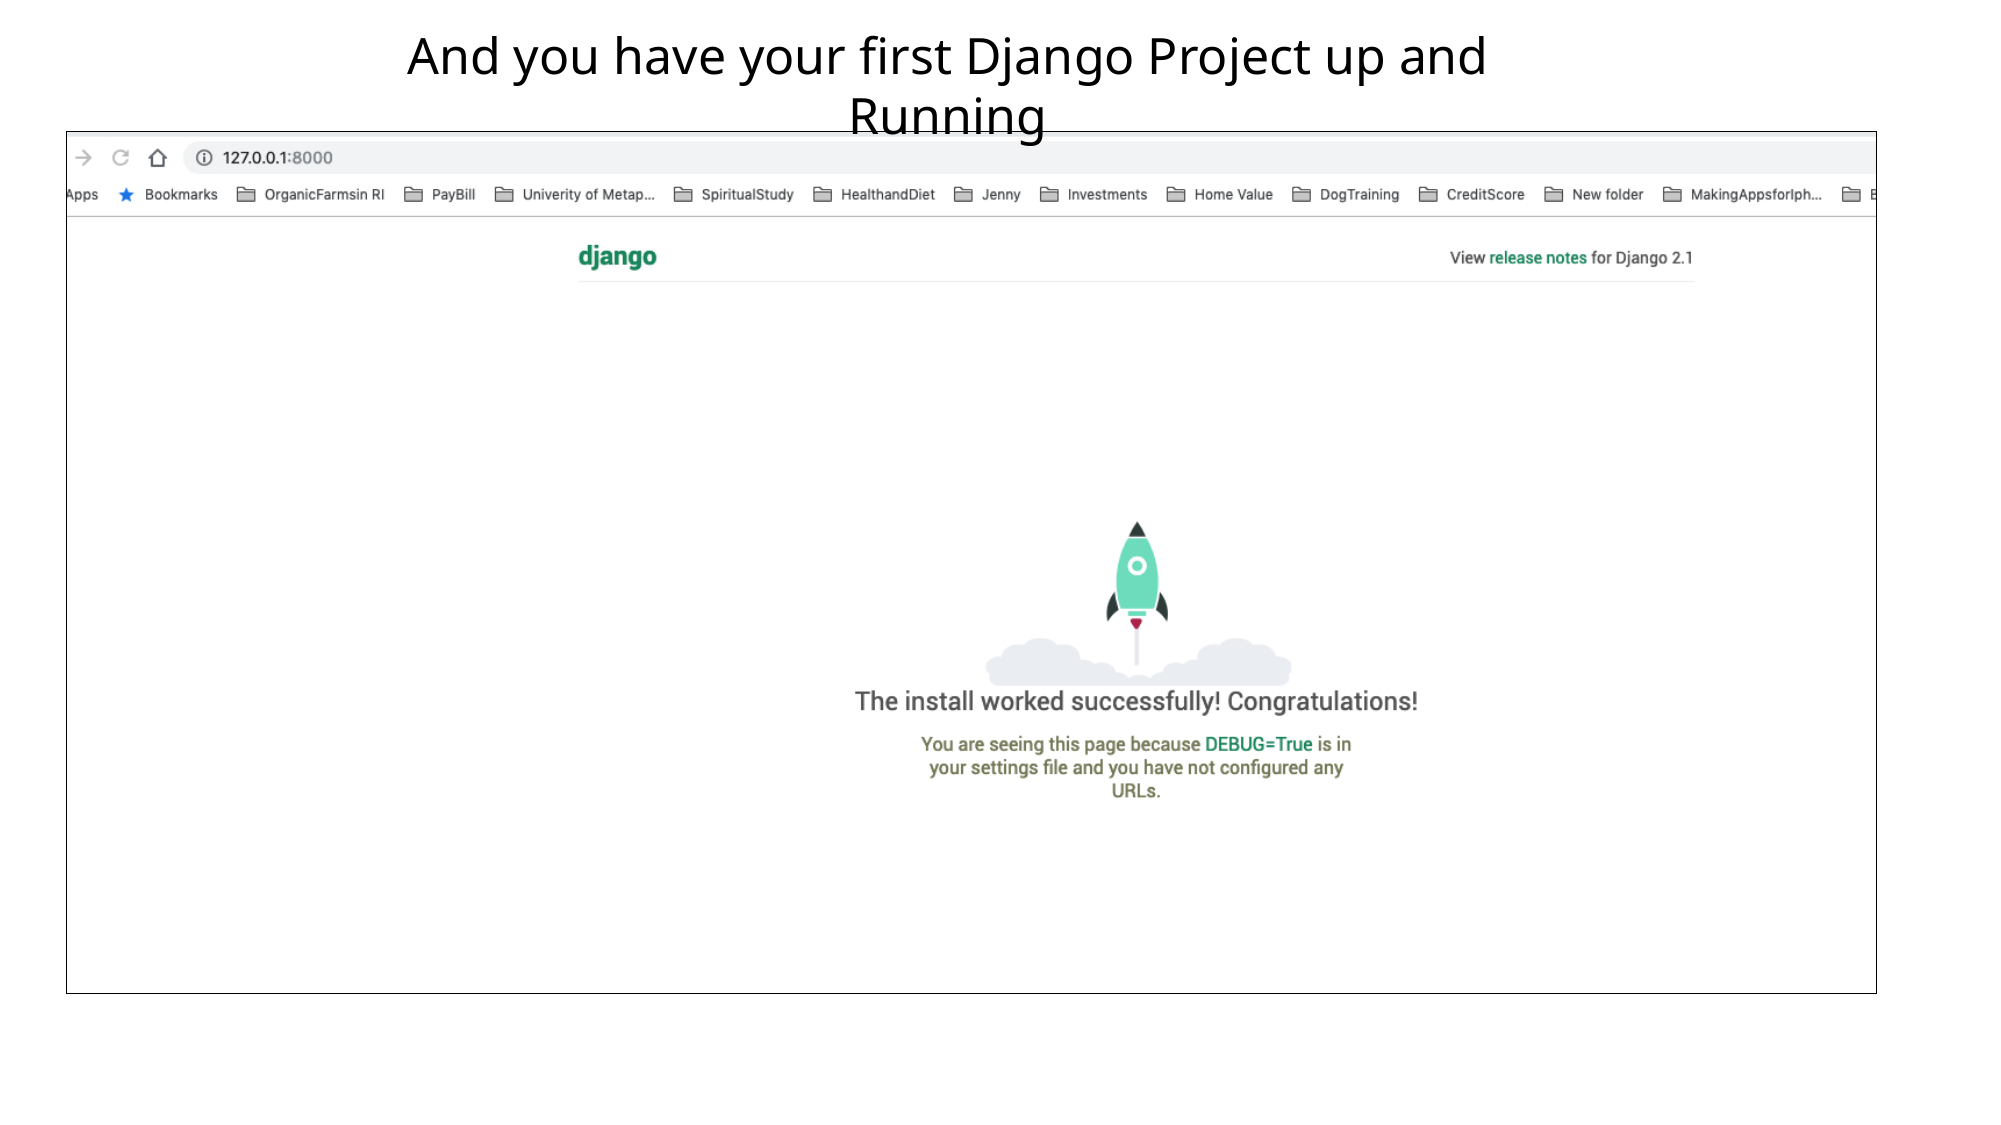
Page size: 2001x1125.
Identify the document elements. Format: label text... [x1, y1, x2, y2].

picture [65, 131, 1877, 994]
text_box And you have your first Django Project up and Running [291, 17, 1606, 131]
